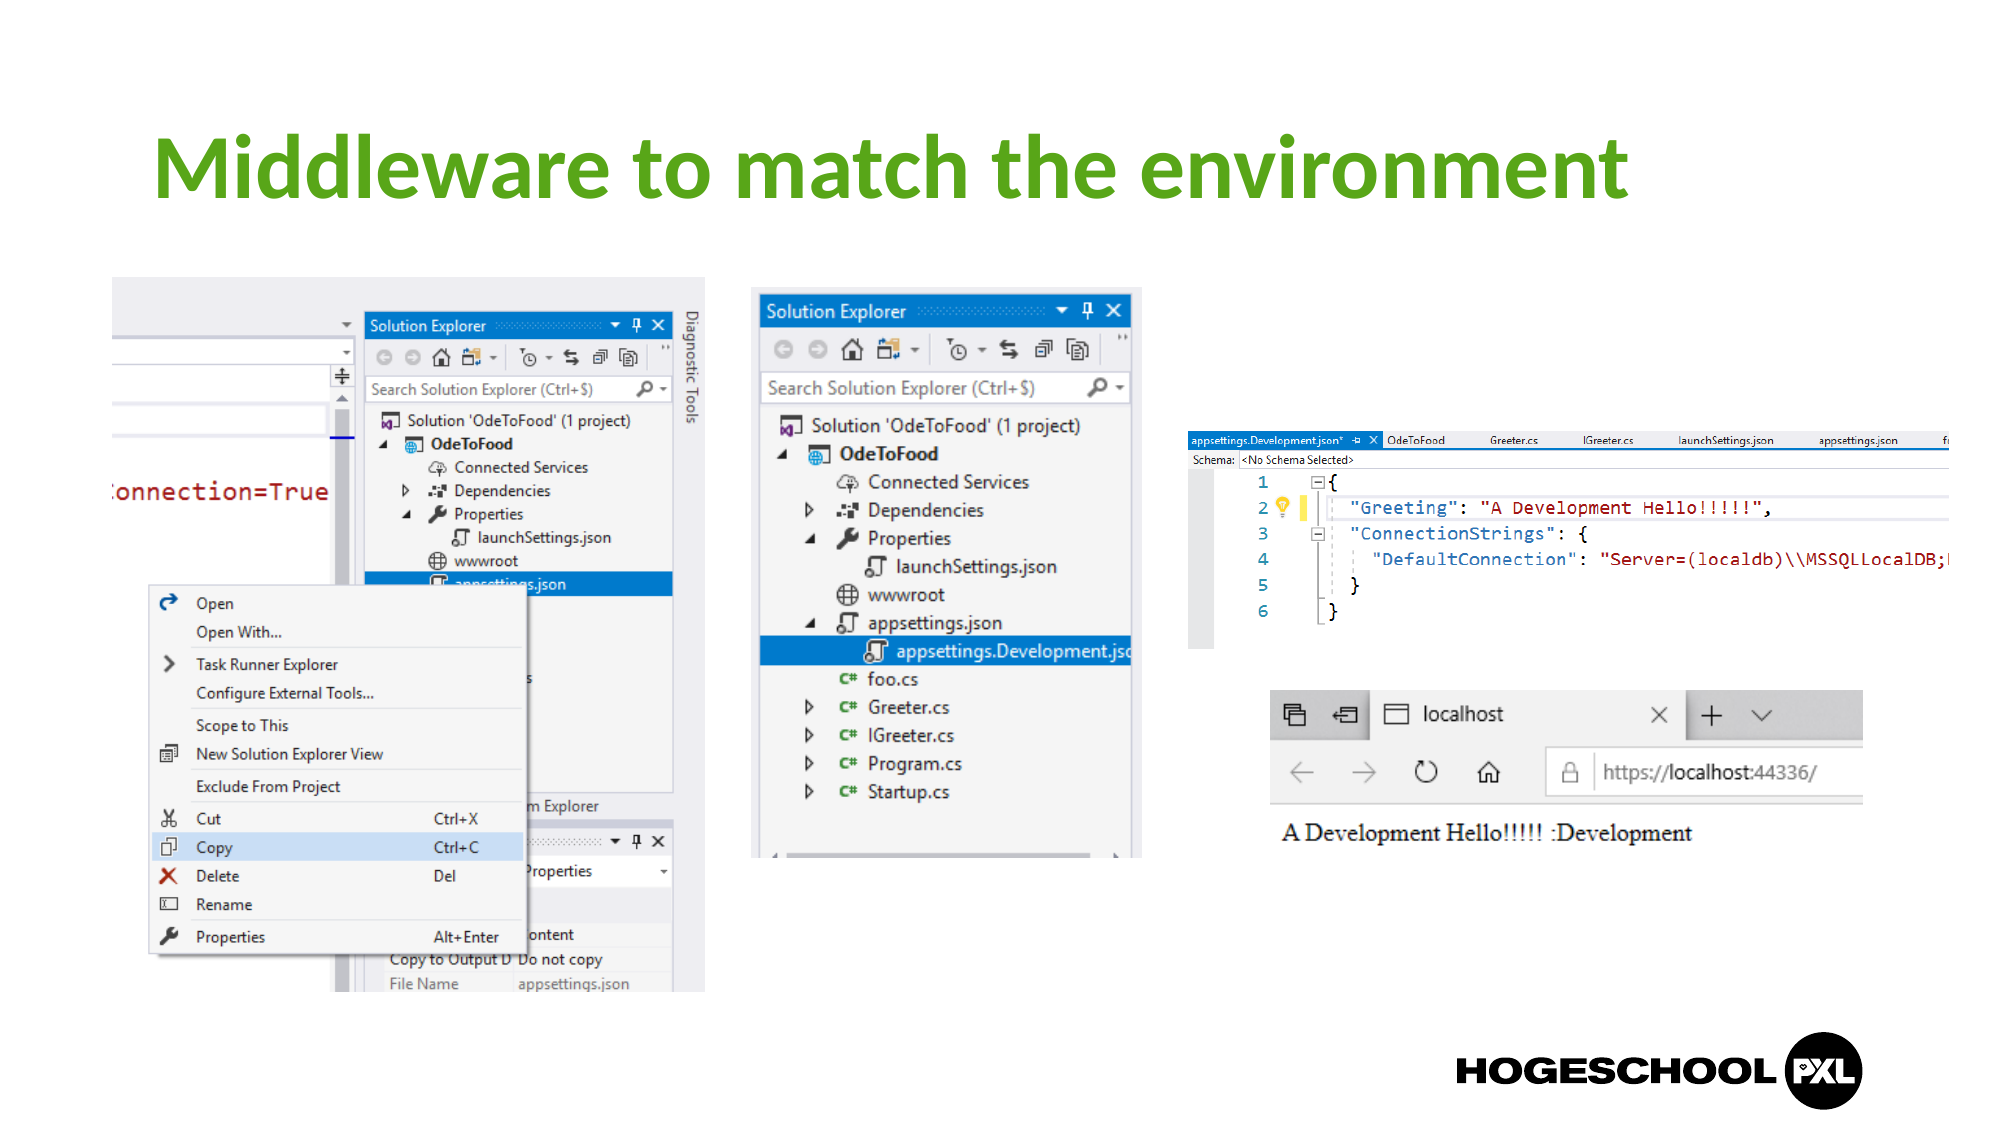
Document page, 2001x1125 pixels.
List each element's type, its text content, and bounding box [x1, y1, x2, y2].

title Middleware to match the environment [137, 59, 1863, 278]
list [112, 277, 705, 992]
picture [1188, 431, 1949, 649]
picture [751, 287, 1142, 858]
picture [1270, 690, 1863, 915]
